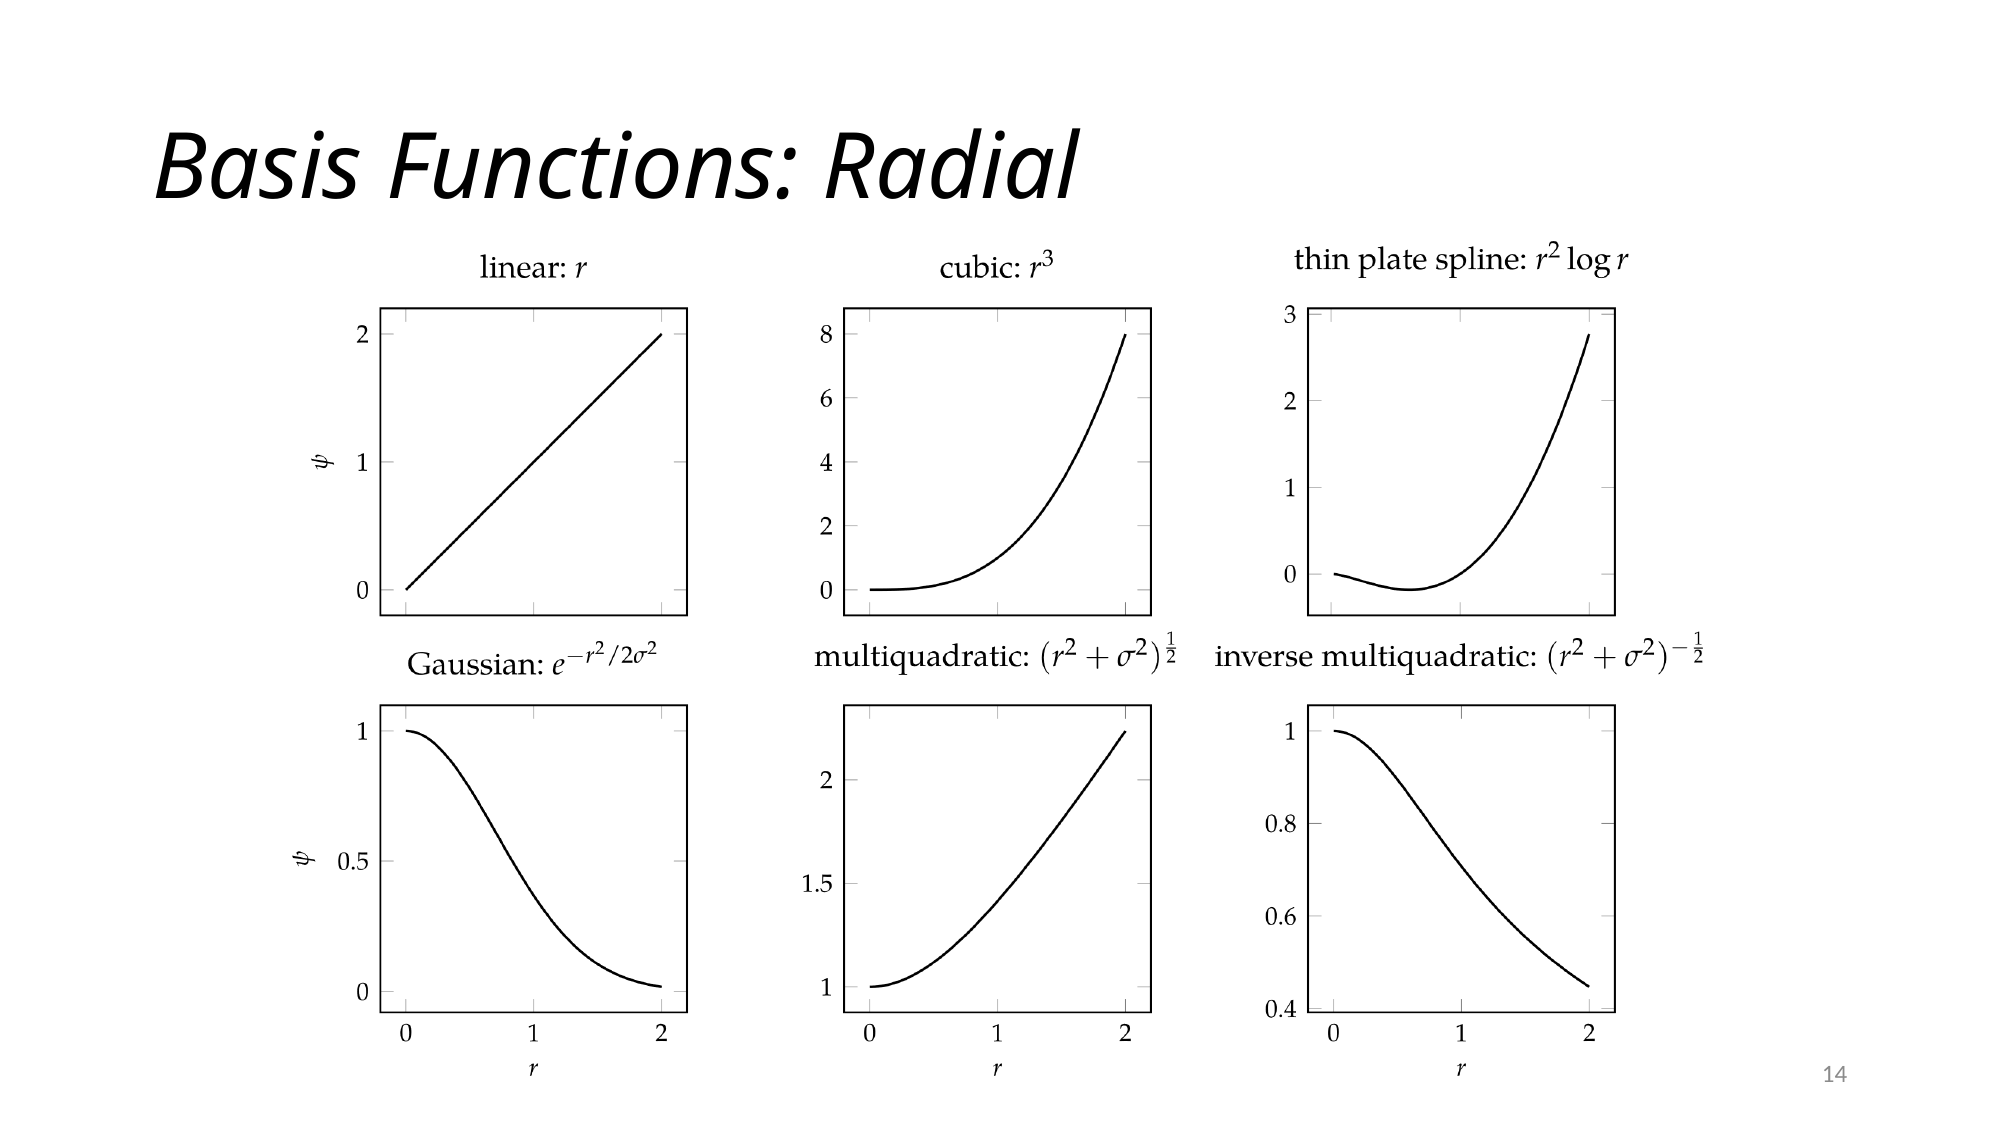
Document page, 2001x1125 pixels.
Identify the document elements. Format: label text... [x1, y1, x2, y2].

title Basis Functions: Radial [137, 59, 1863, 278]
slide_number 14 [1412, 1042, 1863, 1103]
picture [278, 227, 1722, 1089]
